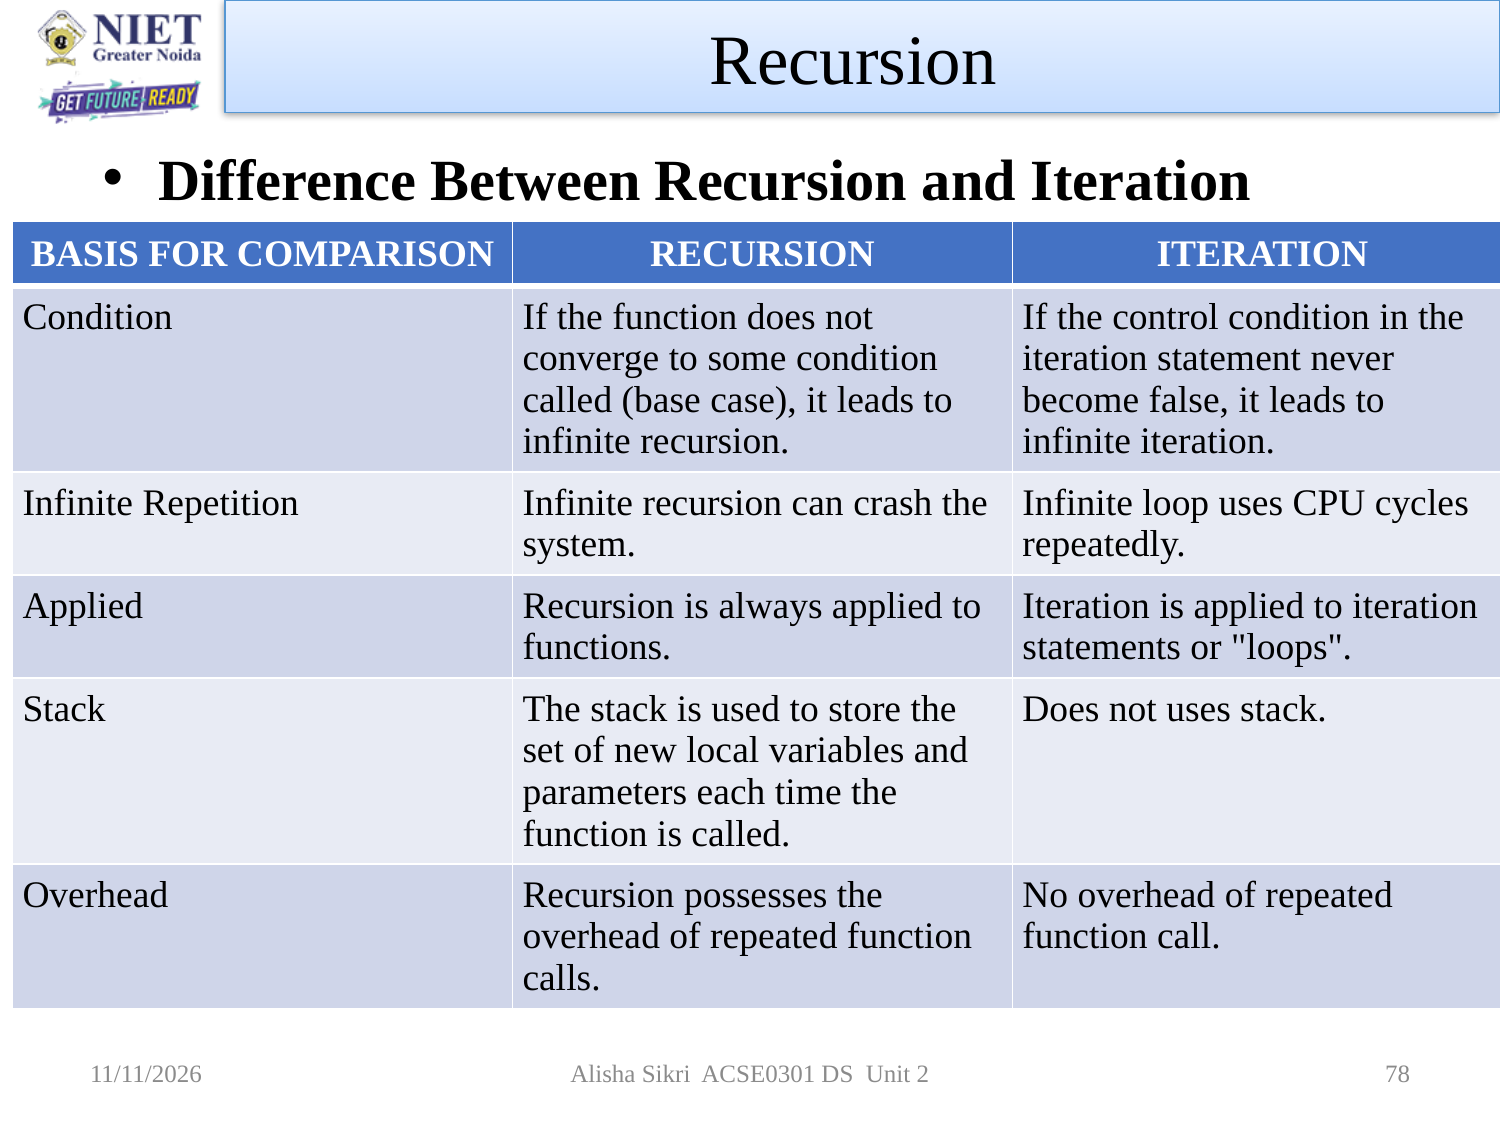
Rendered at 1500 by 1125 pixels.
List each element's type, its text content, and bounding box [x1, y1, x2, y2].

table_cell If the function does not converge to some condition called (base case), it leads to infinite recursion. [513, 289, 1012, 471]
table_cell The stack is used to store the set of new local variables and parameters each time the function is called. [513, 679, 1012, 863]
table_cell Overhead [13, 865, 512, 1008]
table_cell Infinite Repetition [13, 473, 512, 574]
slide_number 78 [1074, 1042, 1425, 1103]
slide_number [75, 1042, 412, 1103]
picture [0, 0, 238, 135]
table_cell No overhead of repeated function call. [1013, 865, 1500, 1008]
table_cell Applied [13, 576, 512, 677]
table_header RECURSION [513, 222, 1012, 283]
table_header BASIS FOR COMPARISON [13, 222, 512, 283]
table_cell Infinite loop uses CPU cycles repeatedly. [1013, 473, 1500, 574]
table_cell Does not uses stack. [1013, 679, 1500, 863]
text_box Recursion [238, 0, 1500, 113]
list Difference Between Recursion and Iteration [87, 134, 1438, 220]
table_cell Iteration is applied to iteration statements or "loops". [1013, 576, 1500, 677]
table_cell Recursion possesses the overhead of repeated function calls. [513, 865, 1012, 1008]
table_cell Condition [13, 289, 512, 471]
table_header ITERATION [1013, 222, 1500, 283]
table_cell Infinite recursion can crash the system. [513, 473, 1012, 574]
table_cell Stack [13, 679, 512, 863]
table_cell If the control condition in the iteration statement never become false, it leads to infinite iteration. [1013, 289, 1500, 471]
footer Alisha Sikri ACSE0301 DS Unit 2 [412, 1042, 1074, 1103]
table_cell Recursion is always applied to functions. [513, 576, 1012, 677]
